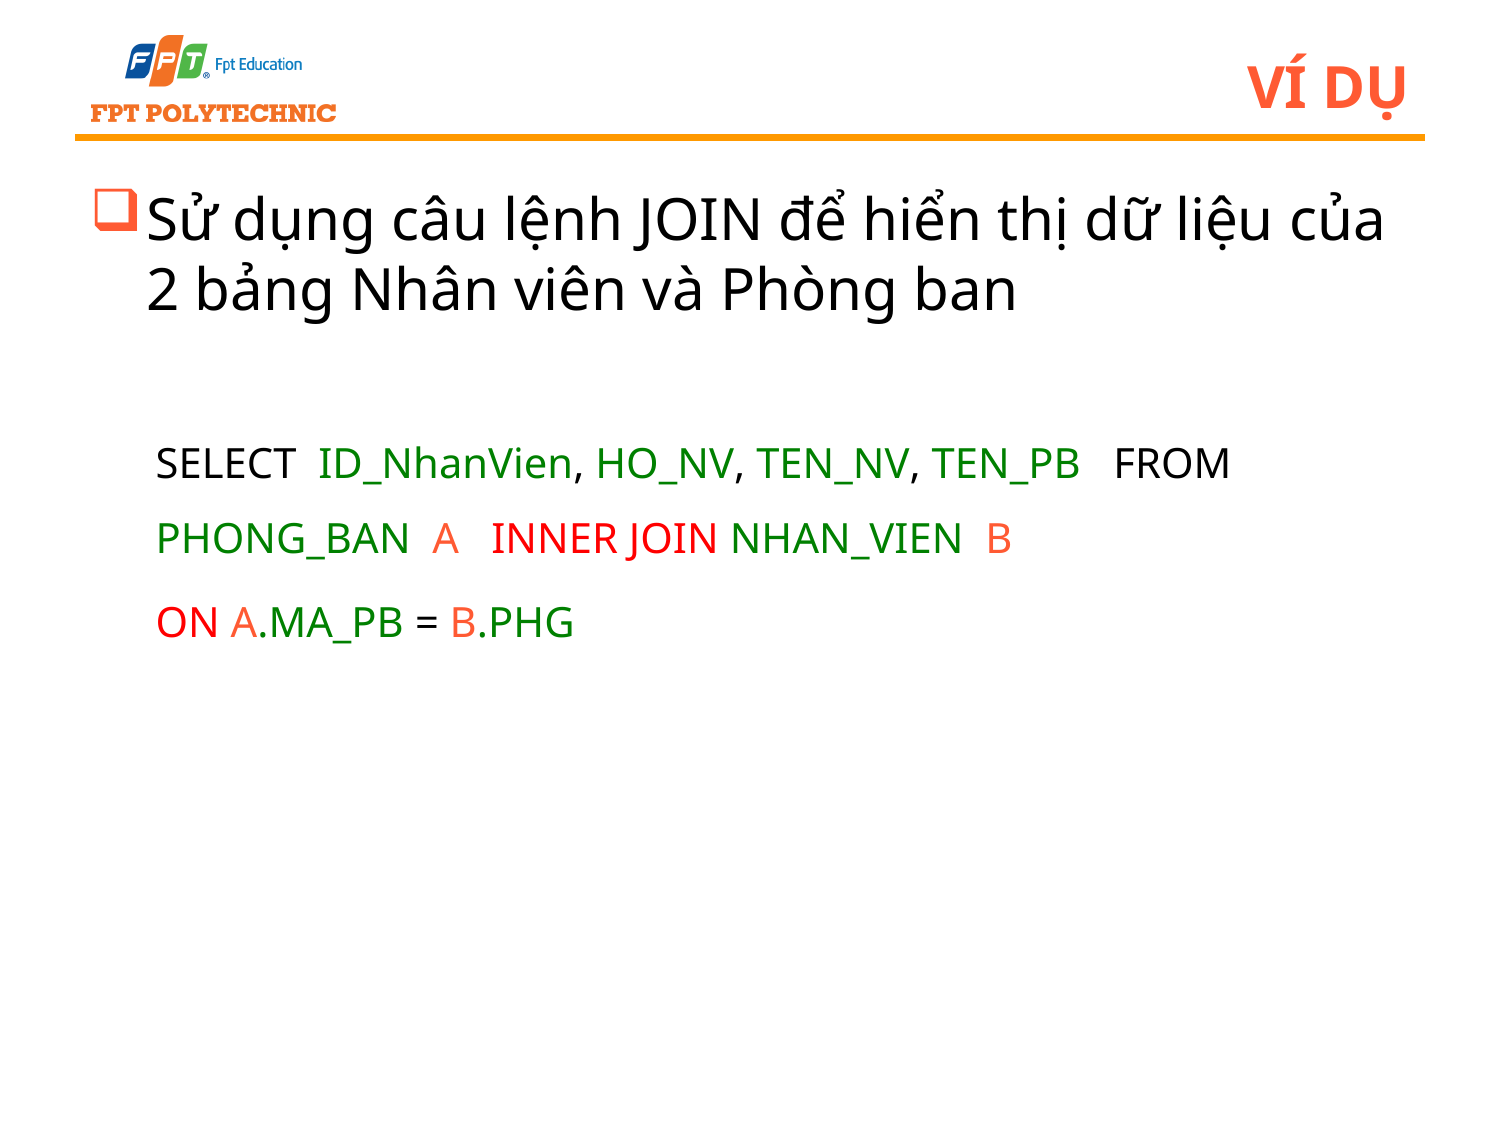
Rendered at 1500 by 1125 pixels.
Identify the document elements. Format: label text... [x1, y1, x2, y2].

list Sử dụng câu lệnh JOIN để hiển thị dữ liệu của 2 bảng Nhân viên và Phòng ban SELECT ID_NhanVien, HO_NV, TEN_NV, TEN_PB FROM PHONG_BAN A INNER JOIN NHAN_VIEN B ON A.MA_PB = B.PHG [75, 174, 1425, 1038]
picture [91, 35, 338, 122]
title Ví dụ [337, 45, 1425, 125]
